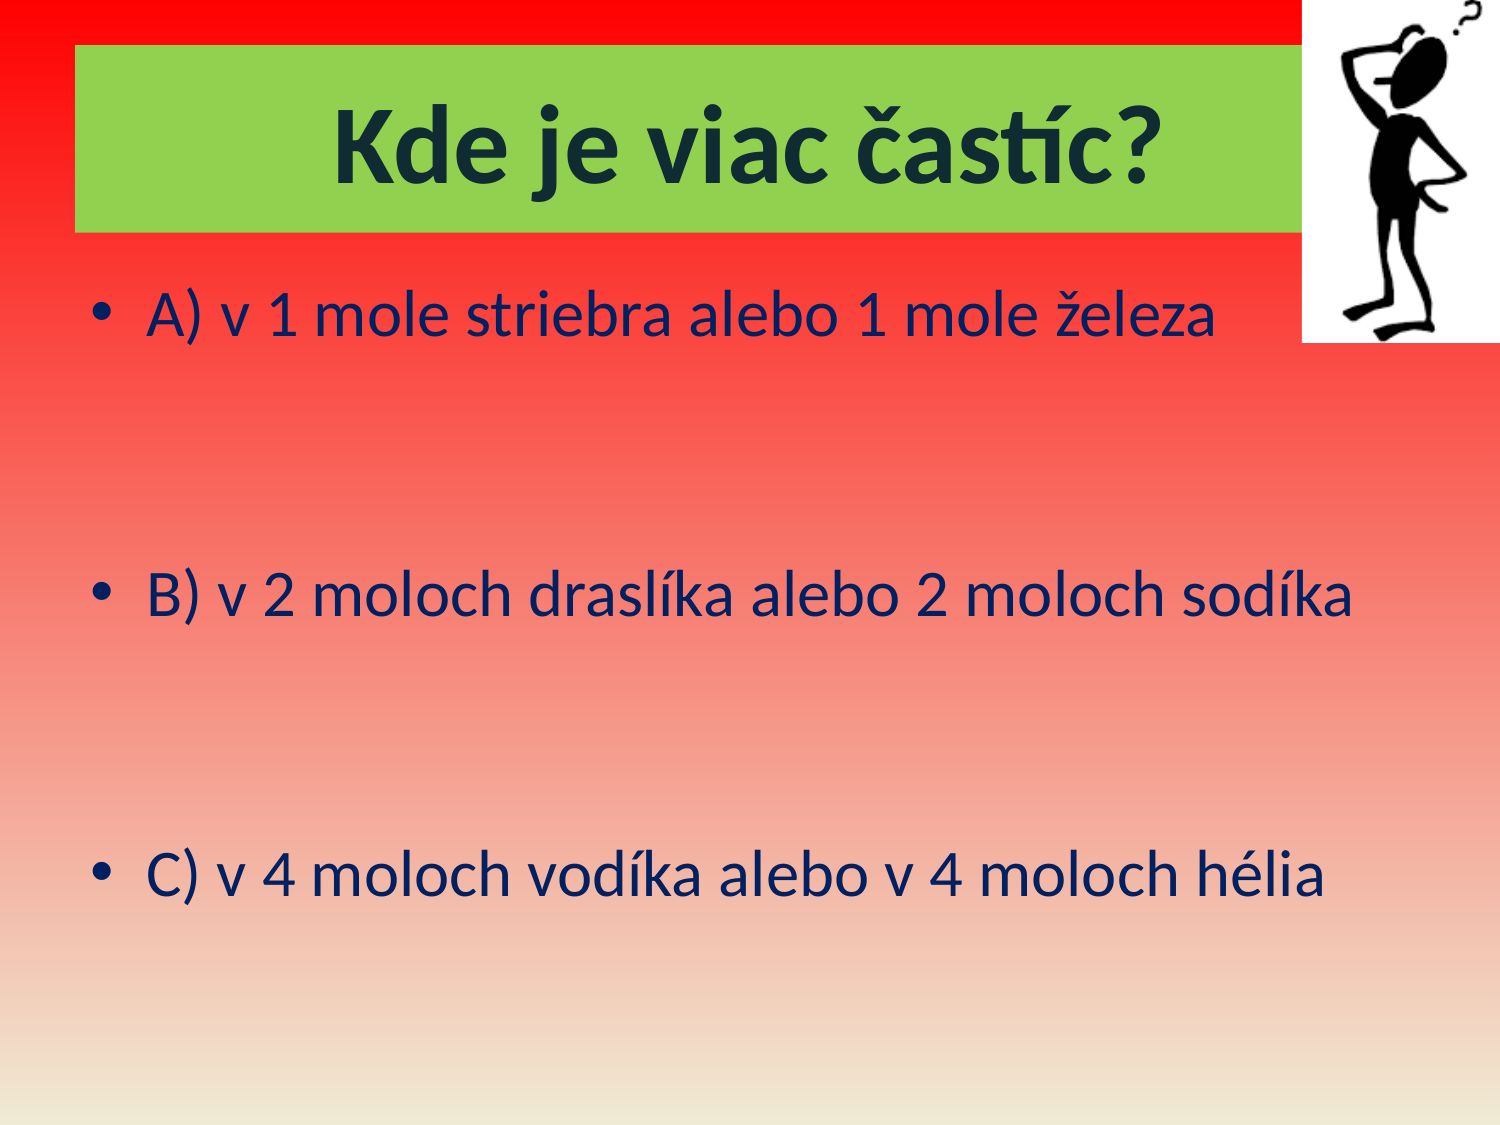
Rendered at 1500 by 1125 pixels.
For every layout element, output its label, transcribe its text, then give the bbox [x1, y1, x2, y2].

list A) v 1 mole striebra alebo 1 mole železa B) v 2 moloch draslíka alebo 2 moloch sodíka C) v 4 moloch vodíka alebo v 4 moloch hélia [75, 262, 1425, 1005]
title Kde je viac častíc? [75, 45, 1296, 233]
picture [1301, 0, 1500, 343]
